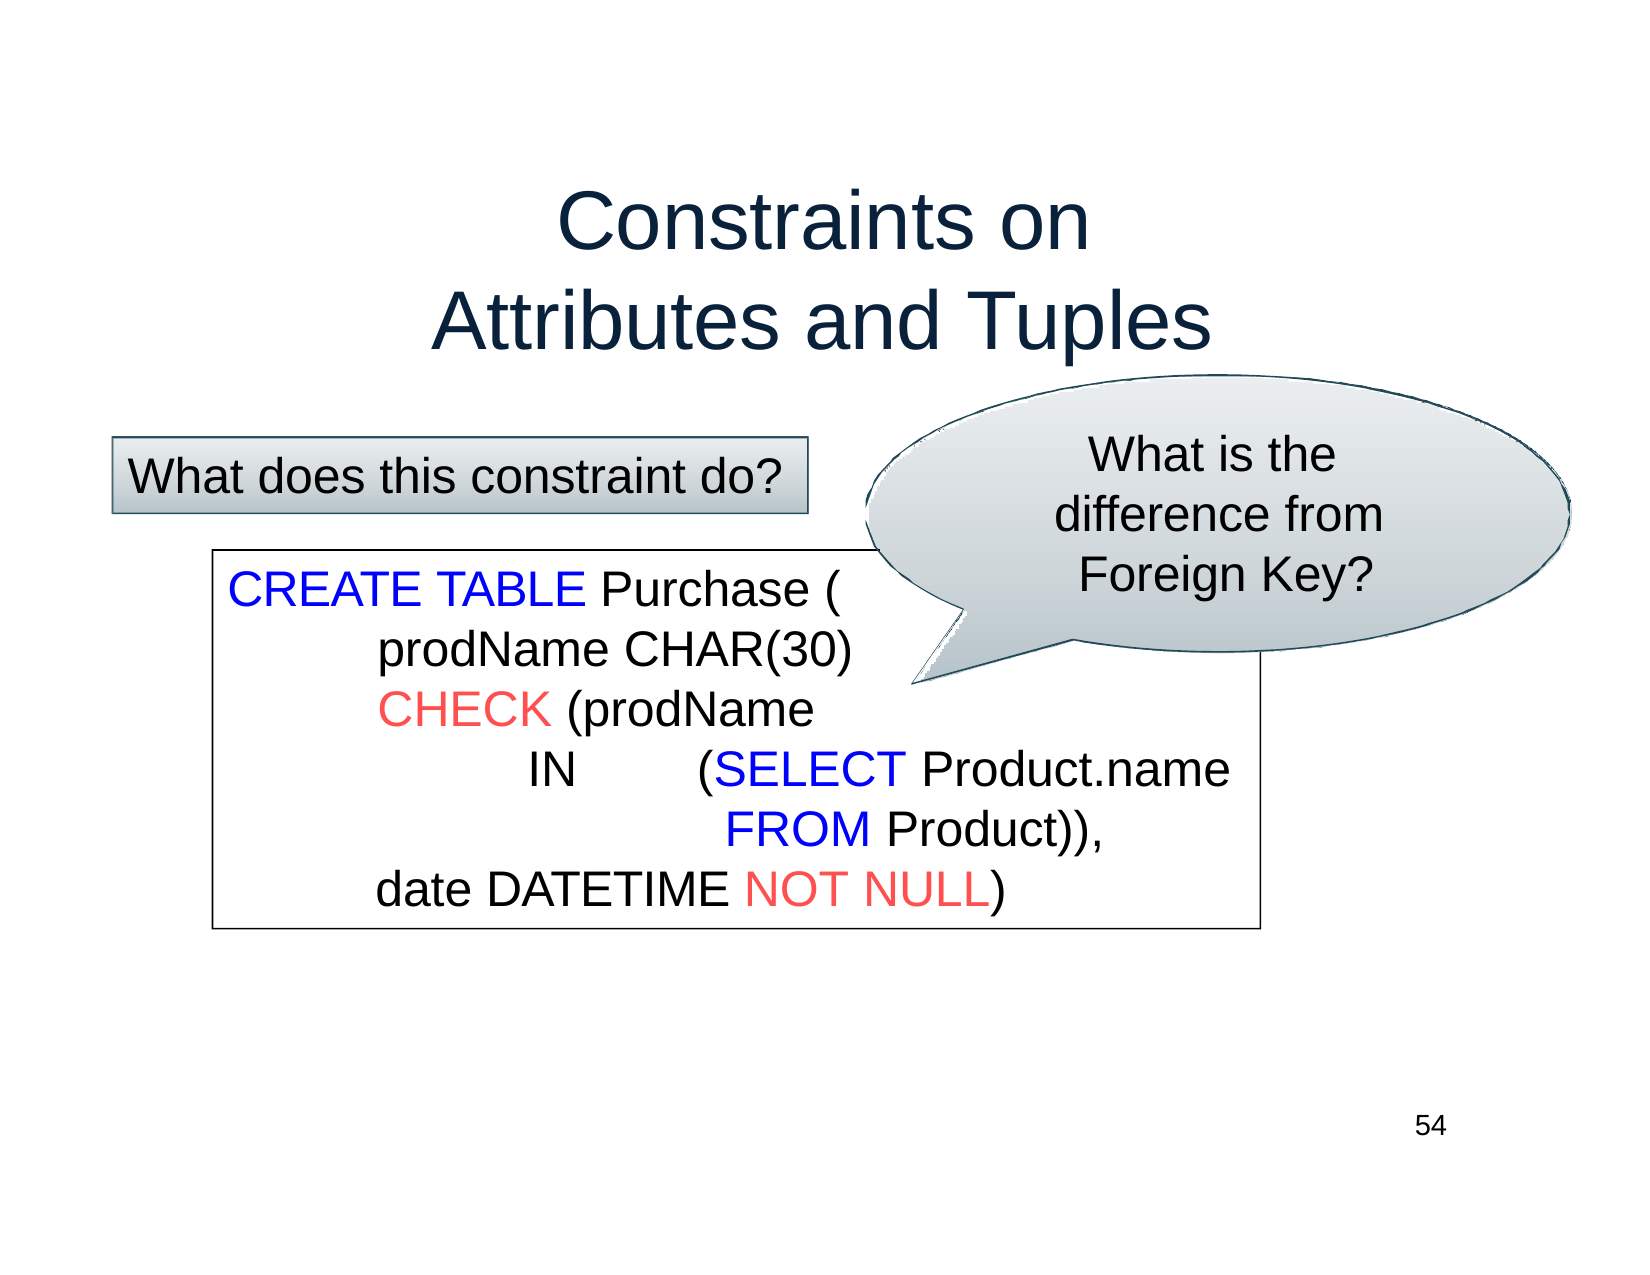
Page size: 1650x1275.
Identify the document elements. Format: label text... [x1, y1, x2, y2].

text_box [865, 373, 1572, 685]
title Constraints on Attributes and Tuples [322, 164, 1328, 380]
text_box [211, 549, 1262, 930]
text_box CREATE TABLE Purchase ( prodName CHAR(30) CHECK (prodName IN [225, 554, 1033, 797]
slide_number 54 [1408, 1107, 1460, 1275]
text_box (SELECT Product.name FROM Product)), date DATETIME NOT NULL) [375, 734, 1234, 917]
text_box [111, 436, 809, 515]
